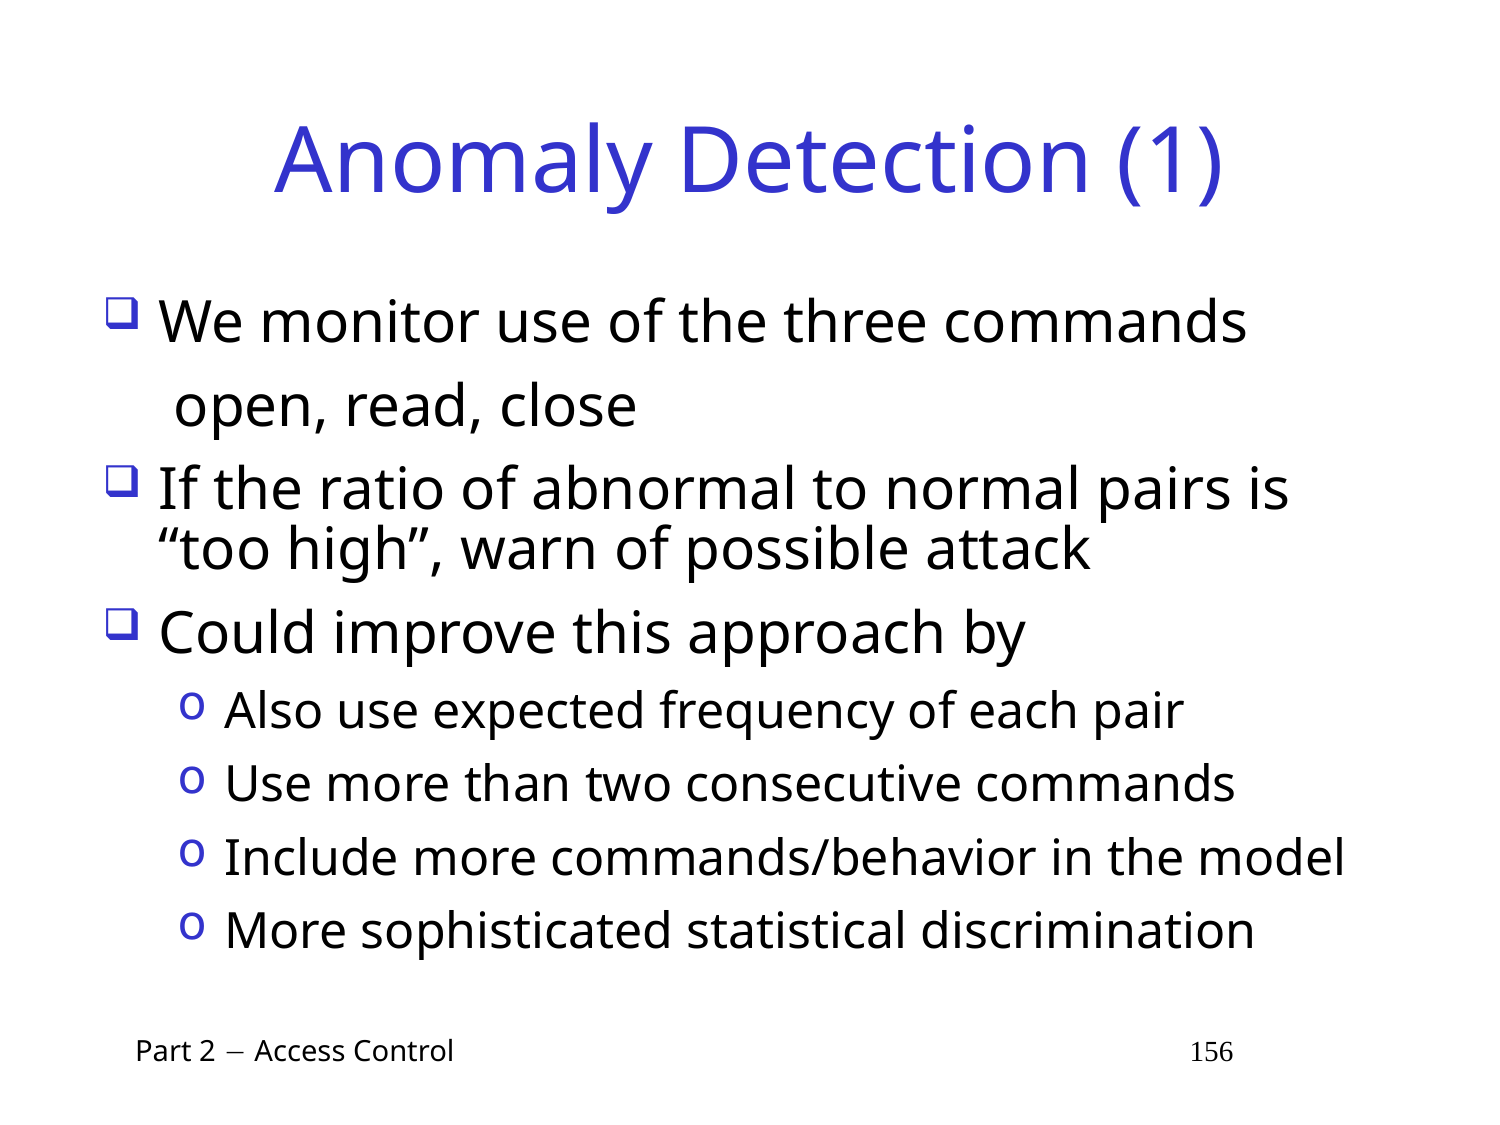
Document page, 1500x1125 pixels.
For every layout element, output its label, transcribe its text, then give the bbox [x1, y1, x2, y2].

title Anomaly Detection (1) [99, 74, 1401, 238]
footer Part 2  Access Control 156 [112, 1024, 1401, 1101]
list We monitor use of the three commands open, read, close If the ratio of abnormal to normal pairs is “too high”, warn of possible attack Could improve this approach by Also use expected frequency of each pair Use more than two consecutive commands Include more commands/behavior in the model More sophisticated statistical discrimination [87, 287, 1426, 1013]
